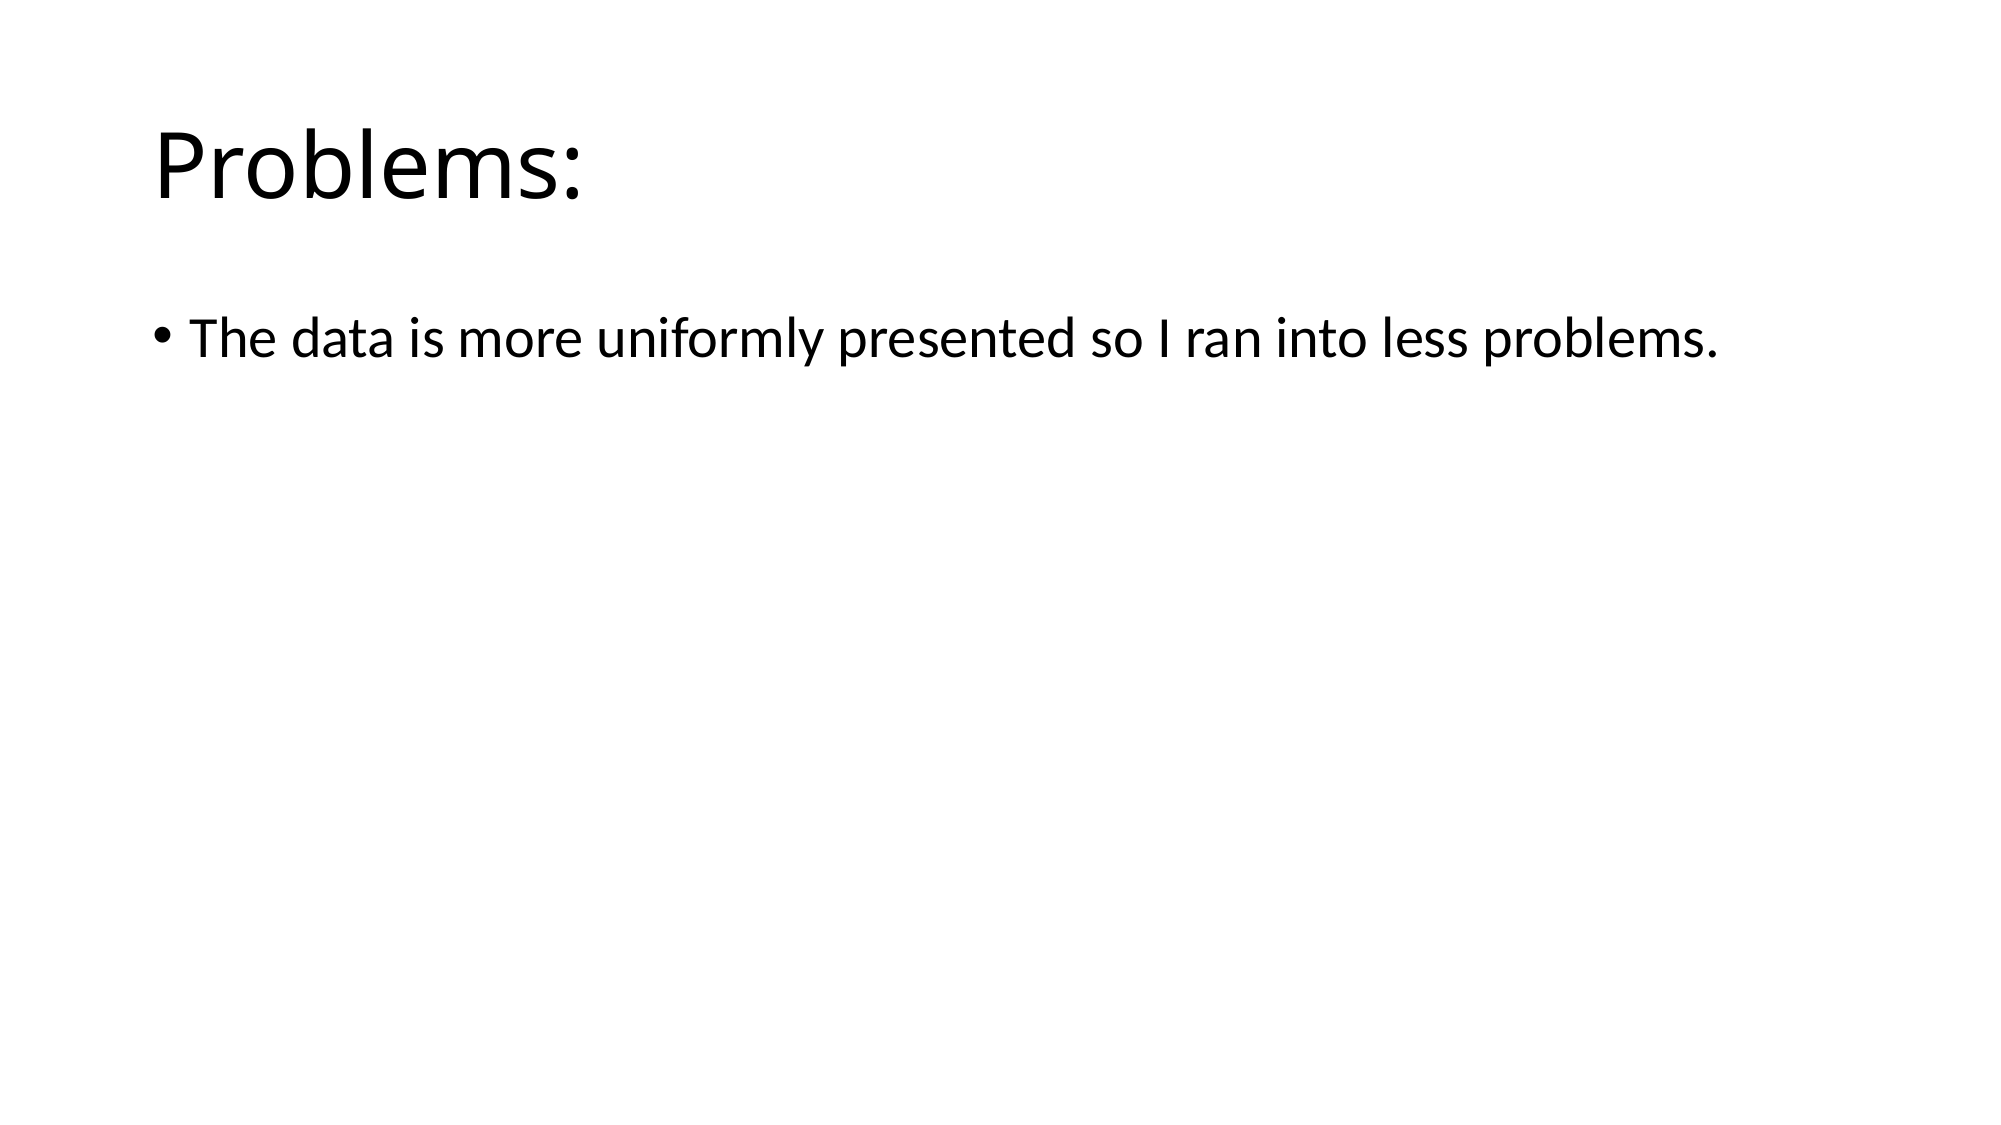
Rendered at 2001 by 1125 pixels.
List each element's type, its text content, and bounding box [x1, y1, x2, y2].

list The data is more uniformly presented so I ran into less problems. [137, 299, 1863, 1014]
title Problems: [137, 59, 1863, 278]
